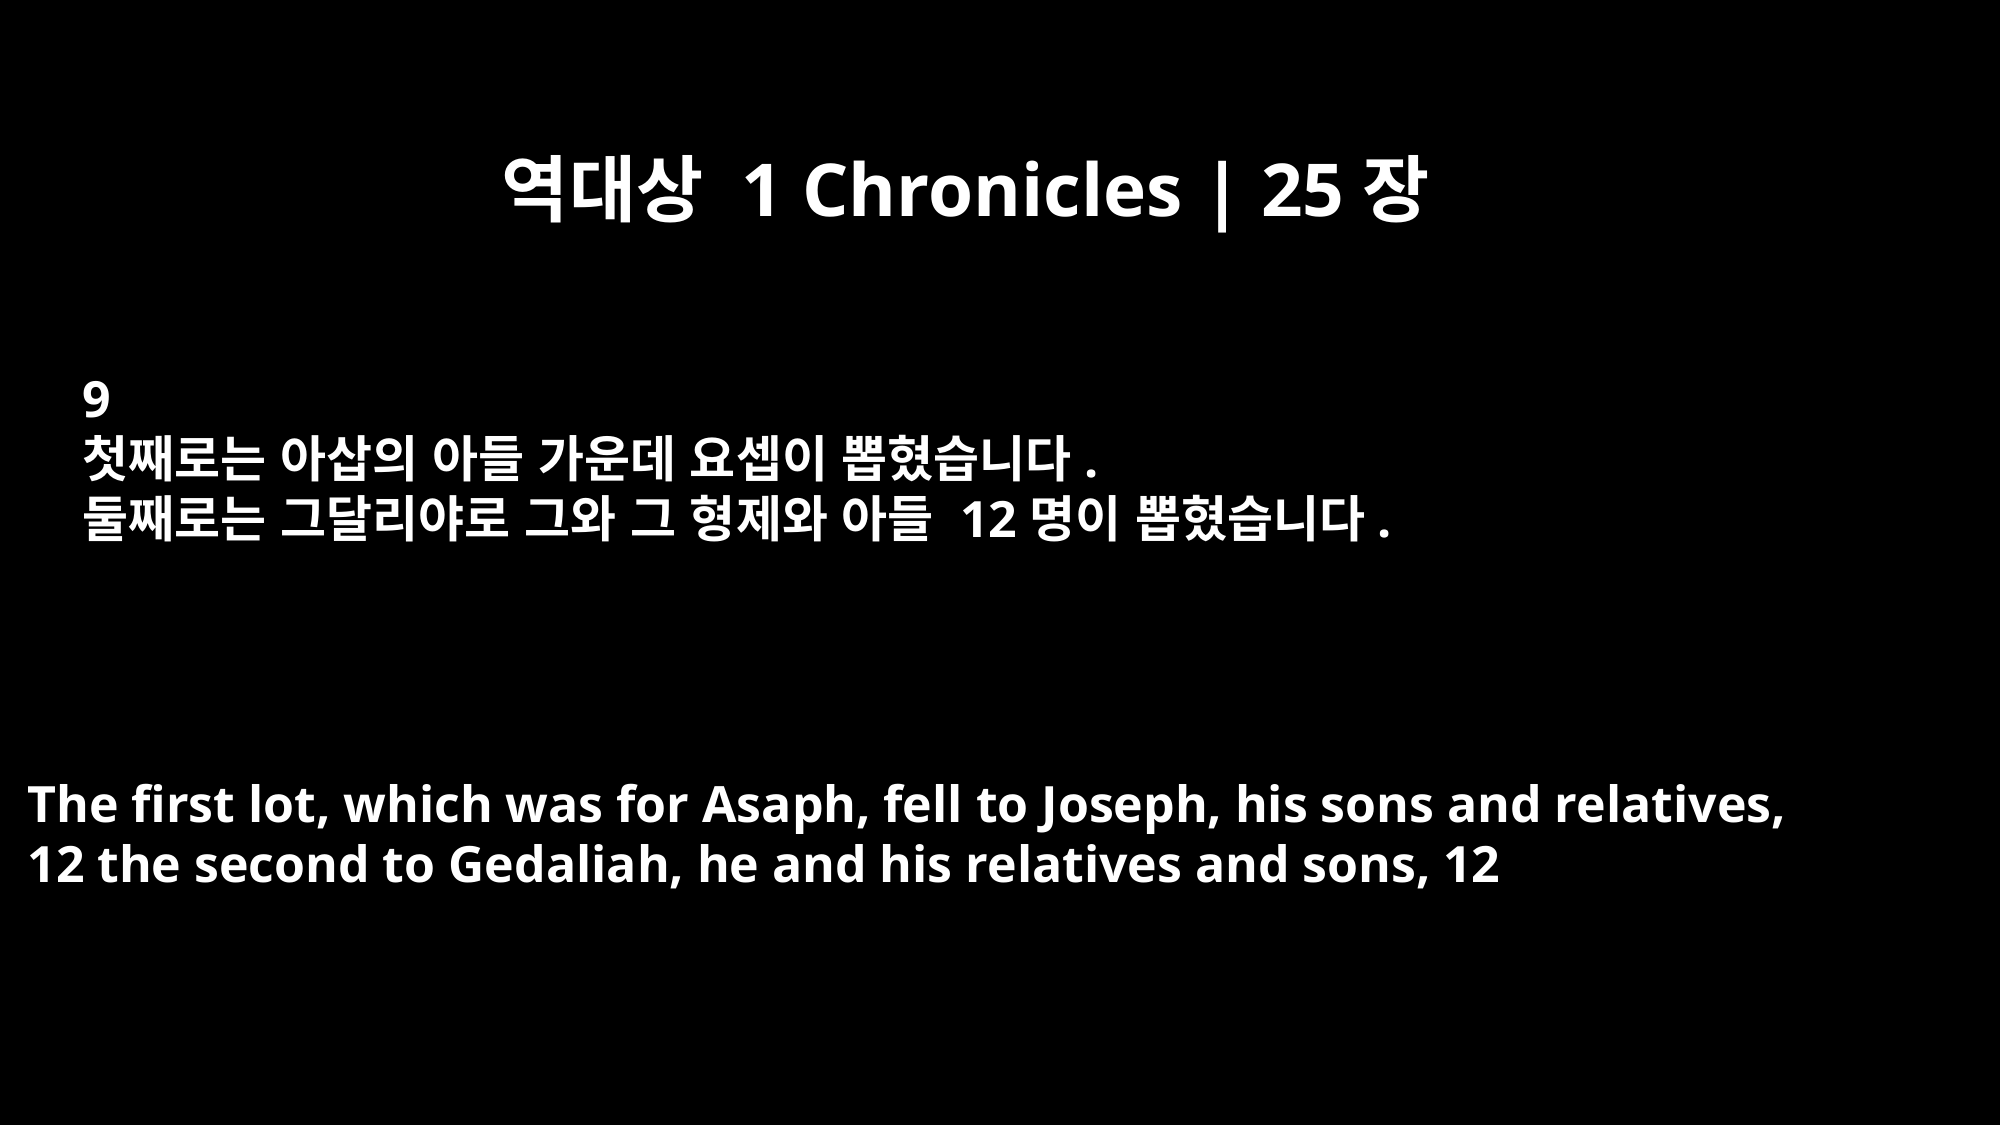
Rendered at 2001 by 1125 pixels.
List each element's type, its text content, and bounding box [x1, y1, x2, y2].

text_box The first lot, which was for Asaph, fell to Joseph, his sons and relatives, 12 the second to Gedaliah, he and his relatives and sons, 12 [12, 764, 1801, 900]
text_box 역대상 1 Chronicles | 25장 [487, 136, 1445, 239]
text_box 9 첫째로는 아삽의 아들 가운데 요셉이 뽑혔습니다. 둘째로는 그달리야로 그와 그 형제와 아들 12명이 뽑혔습니다. [67, 359, 1407, 555]
